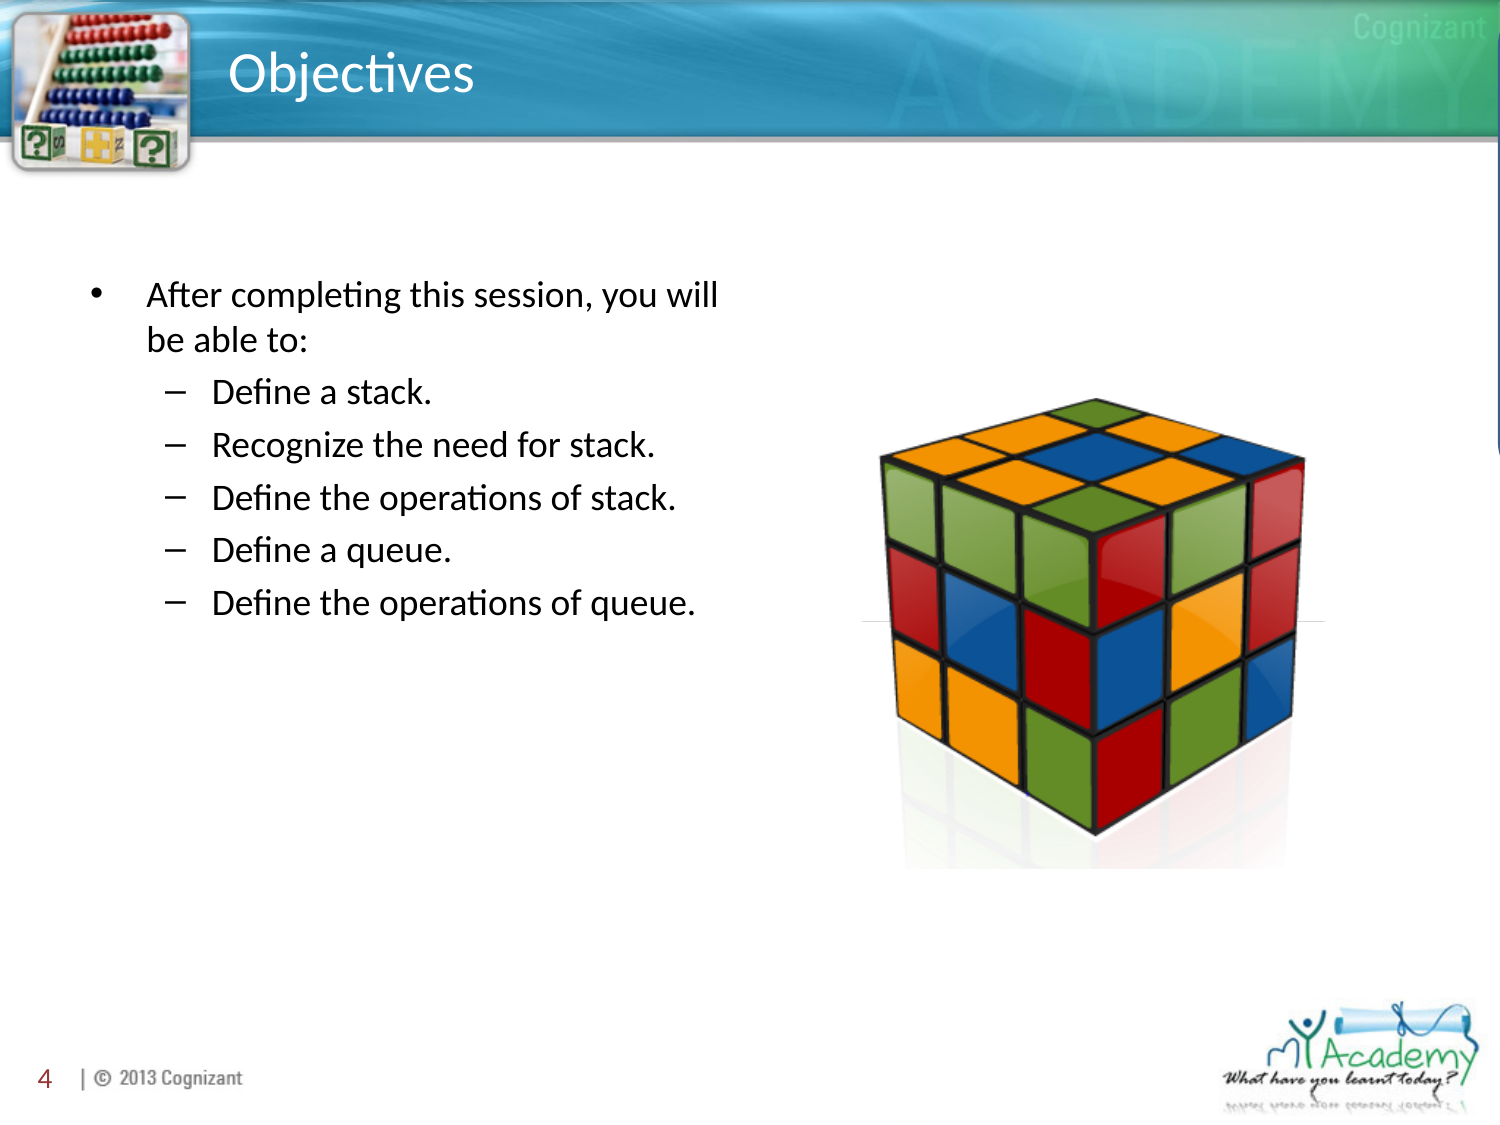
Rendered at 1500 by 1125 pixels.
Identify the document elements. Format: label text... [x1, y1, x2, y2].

list After completing this session, you will be able to: Define a stack. Recognize the need for stack. Define the operations of stack. Define a queue. Define the operations of queue. [74, 262, 738, 1006]
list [860, 398, 1327, 869]
title Objectives [213, 0, 1500, 163]
picture [0, 0, 1500, 1125]
slide_number 4 [22, 1052, 98, 1098]
